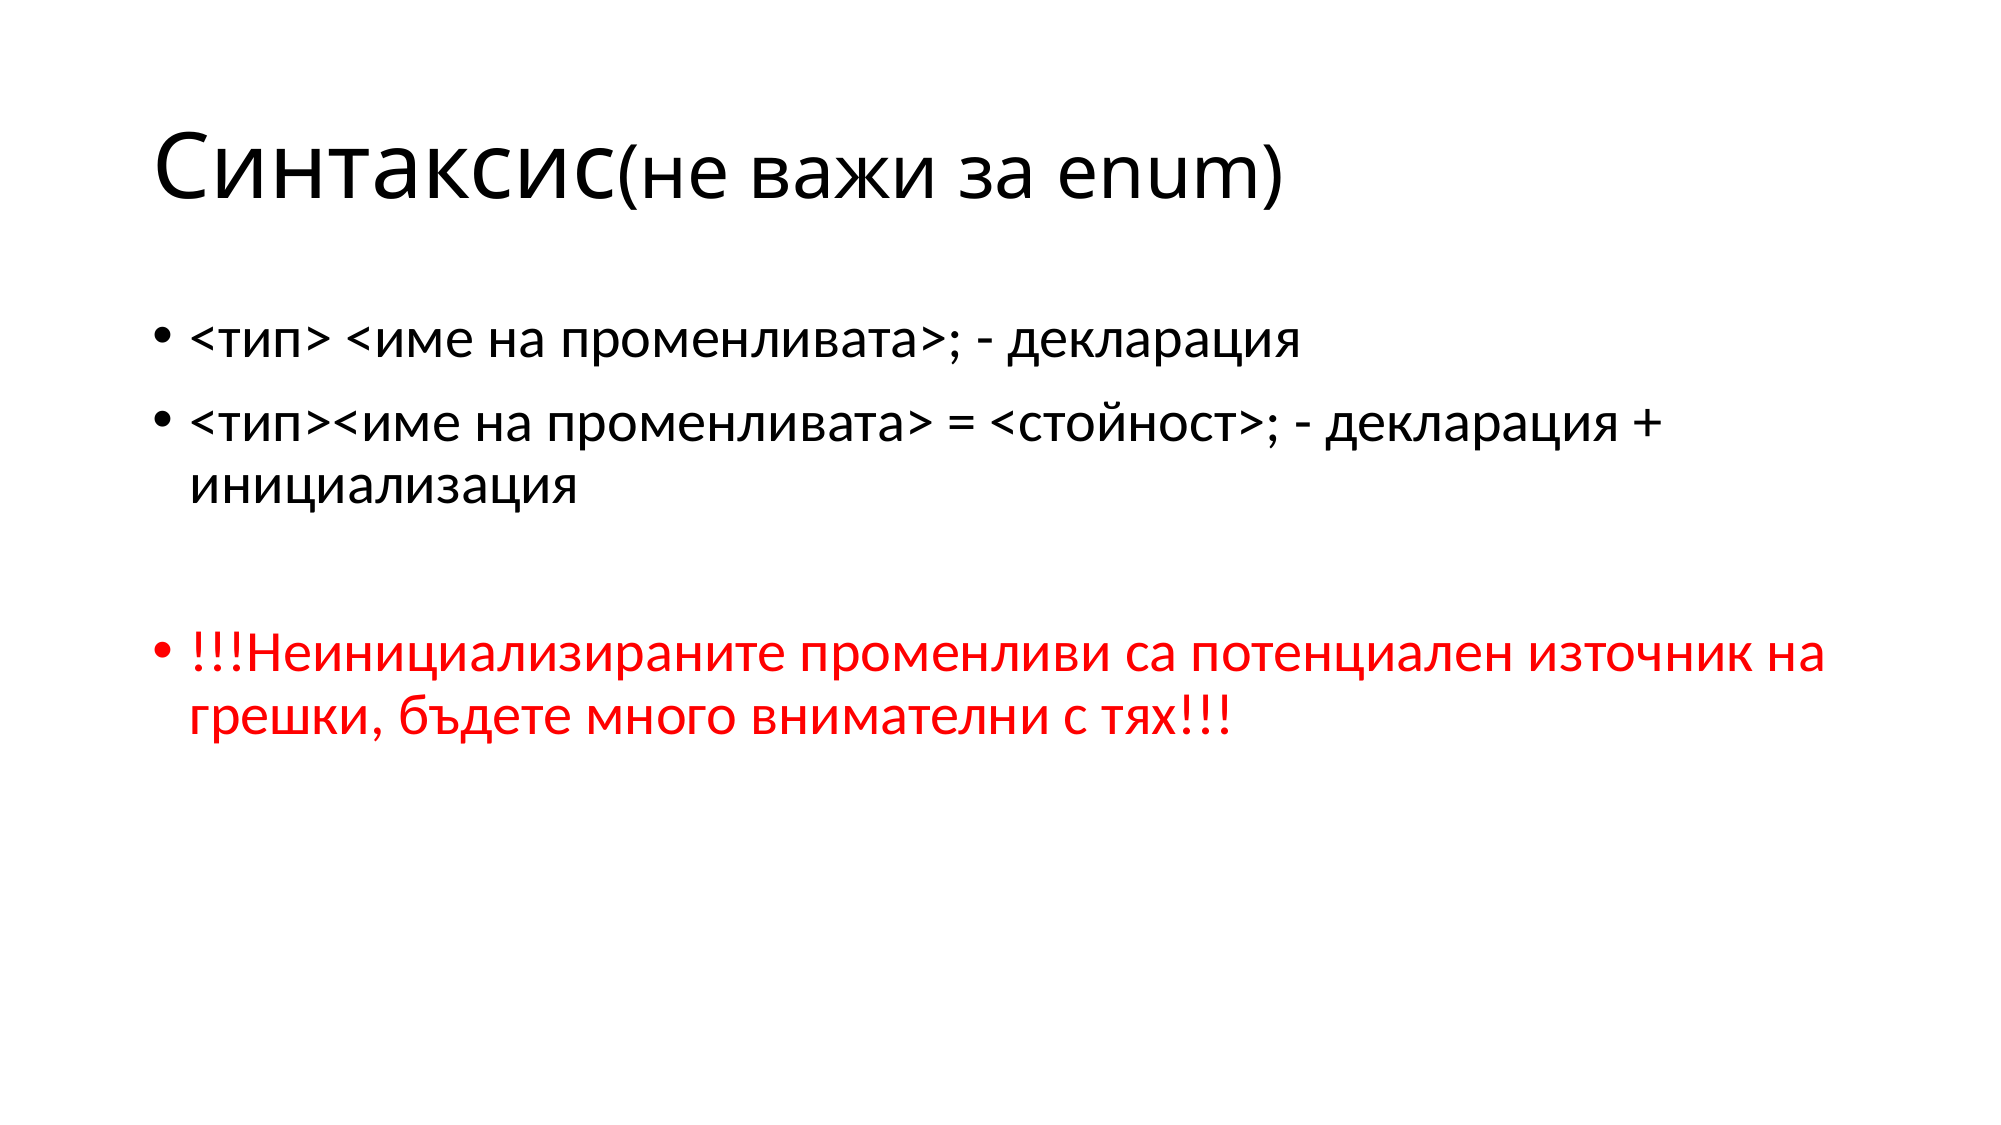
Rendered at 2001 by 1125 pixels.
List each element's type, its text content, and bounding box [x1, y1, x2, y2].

title Синтаксис(не важи за enum) [137, 59, 1863, 278]
list <тип> <име на променливата>; - декларация <тип><име на променливата> = <стойност>; - декларация + инициализация !!!Неинициализираните променливи са потенциален източник на грешки, бъдете много внимателни с тях!!! [137, 299, 1863, 1014]
